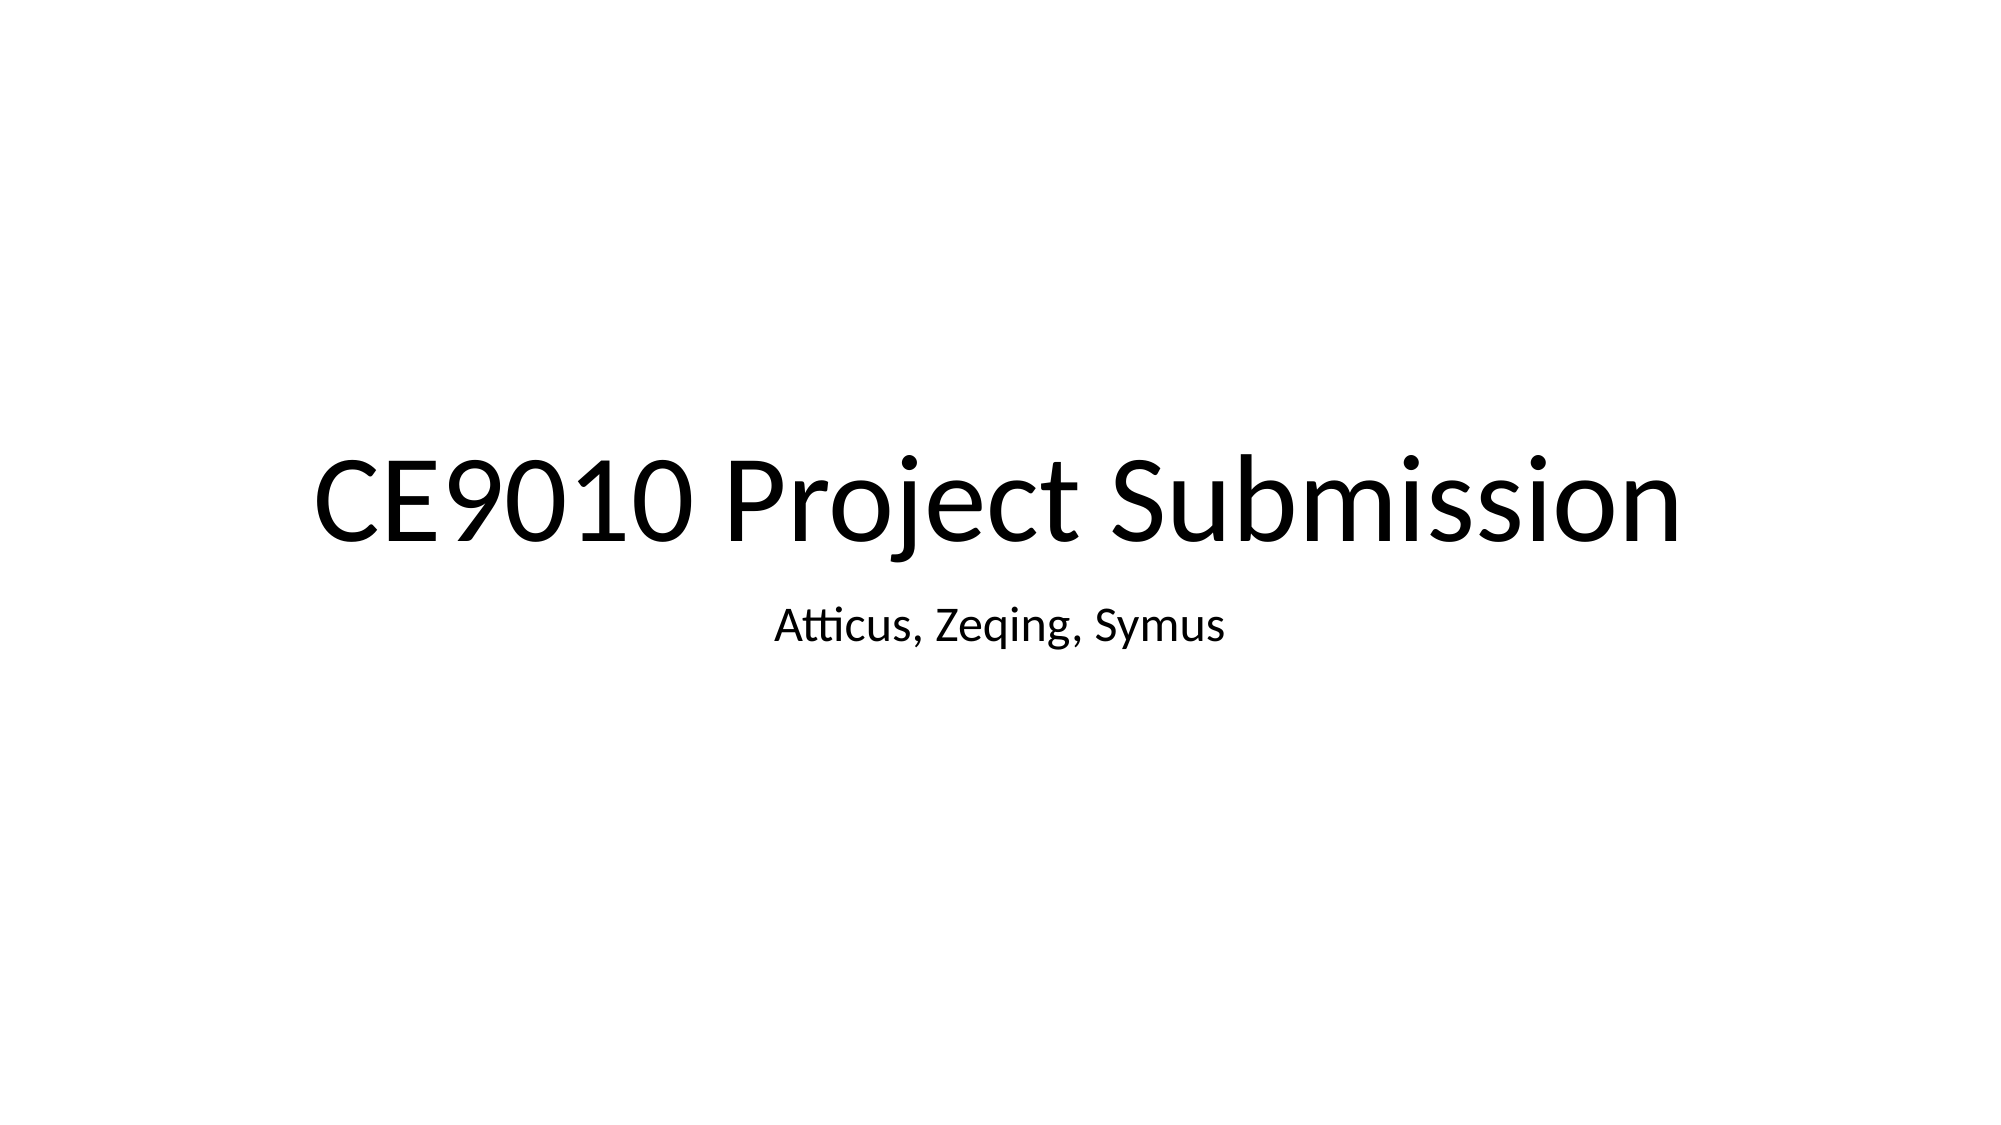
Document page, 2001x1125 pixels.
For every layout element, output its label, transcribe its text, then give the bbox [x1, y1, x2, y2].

title CE9010 Project Submission [249, 184, 1750, 576]
subtitle Atticus, Zeqing, Symus [249, 590, 1750, 863]
